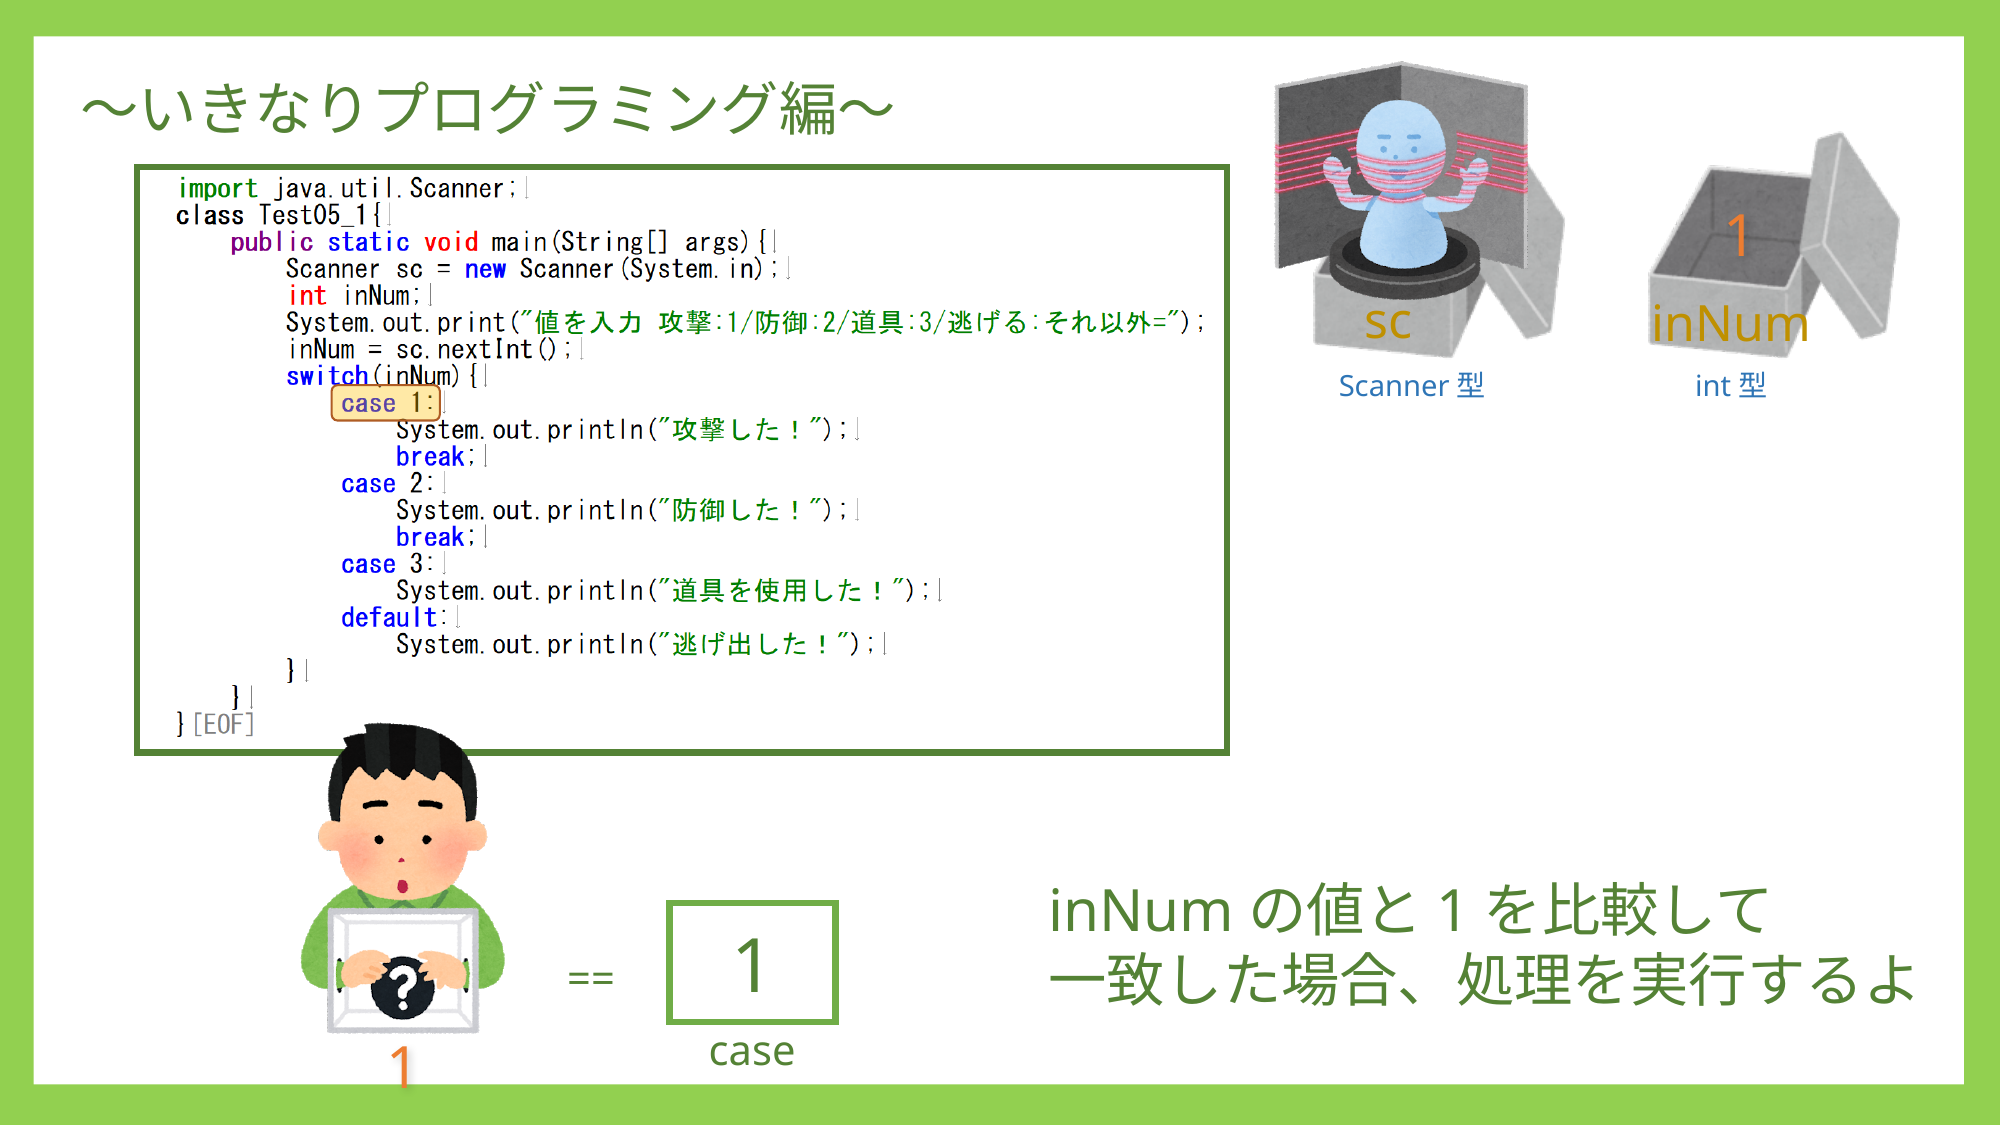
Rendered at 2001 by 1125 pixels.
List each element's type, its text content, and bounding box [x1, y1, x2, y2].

text_box int型 [1680, 386, 1783, 410]
text_box inNum [1636, 284, 1640, 359]
picture [174, 174, 1212, 1041]
text_box ～いきなりプログラミング編～ [65, 64, 911, 150]
text_box Scanner型 [1324, 386, 1502, 410]
text_box case [693, 1016, 811, 1082]
picture [1640, 123, 1913, 386]
picture [1266, 45, 1578, 386]
text_box [136, 166, 1228, 754]
text_box inNumの値と1を比較して 一致した場合、処理を実行するよ [1033, 865, 1937, 1021]
text_box 1 [371, 1041, 440, 1108]
text_box == [555, 944, 631, 1009]
text_box 1 [668, 902, 837, 1023]
